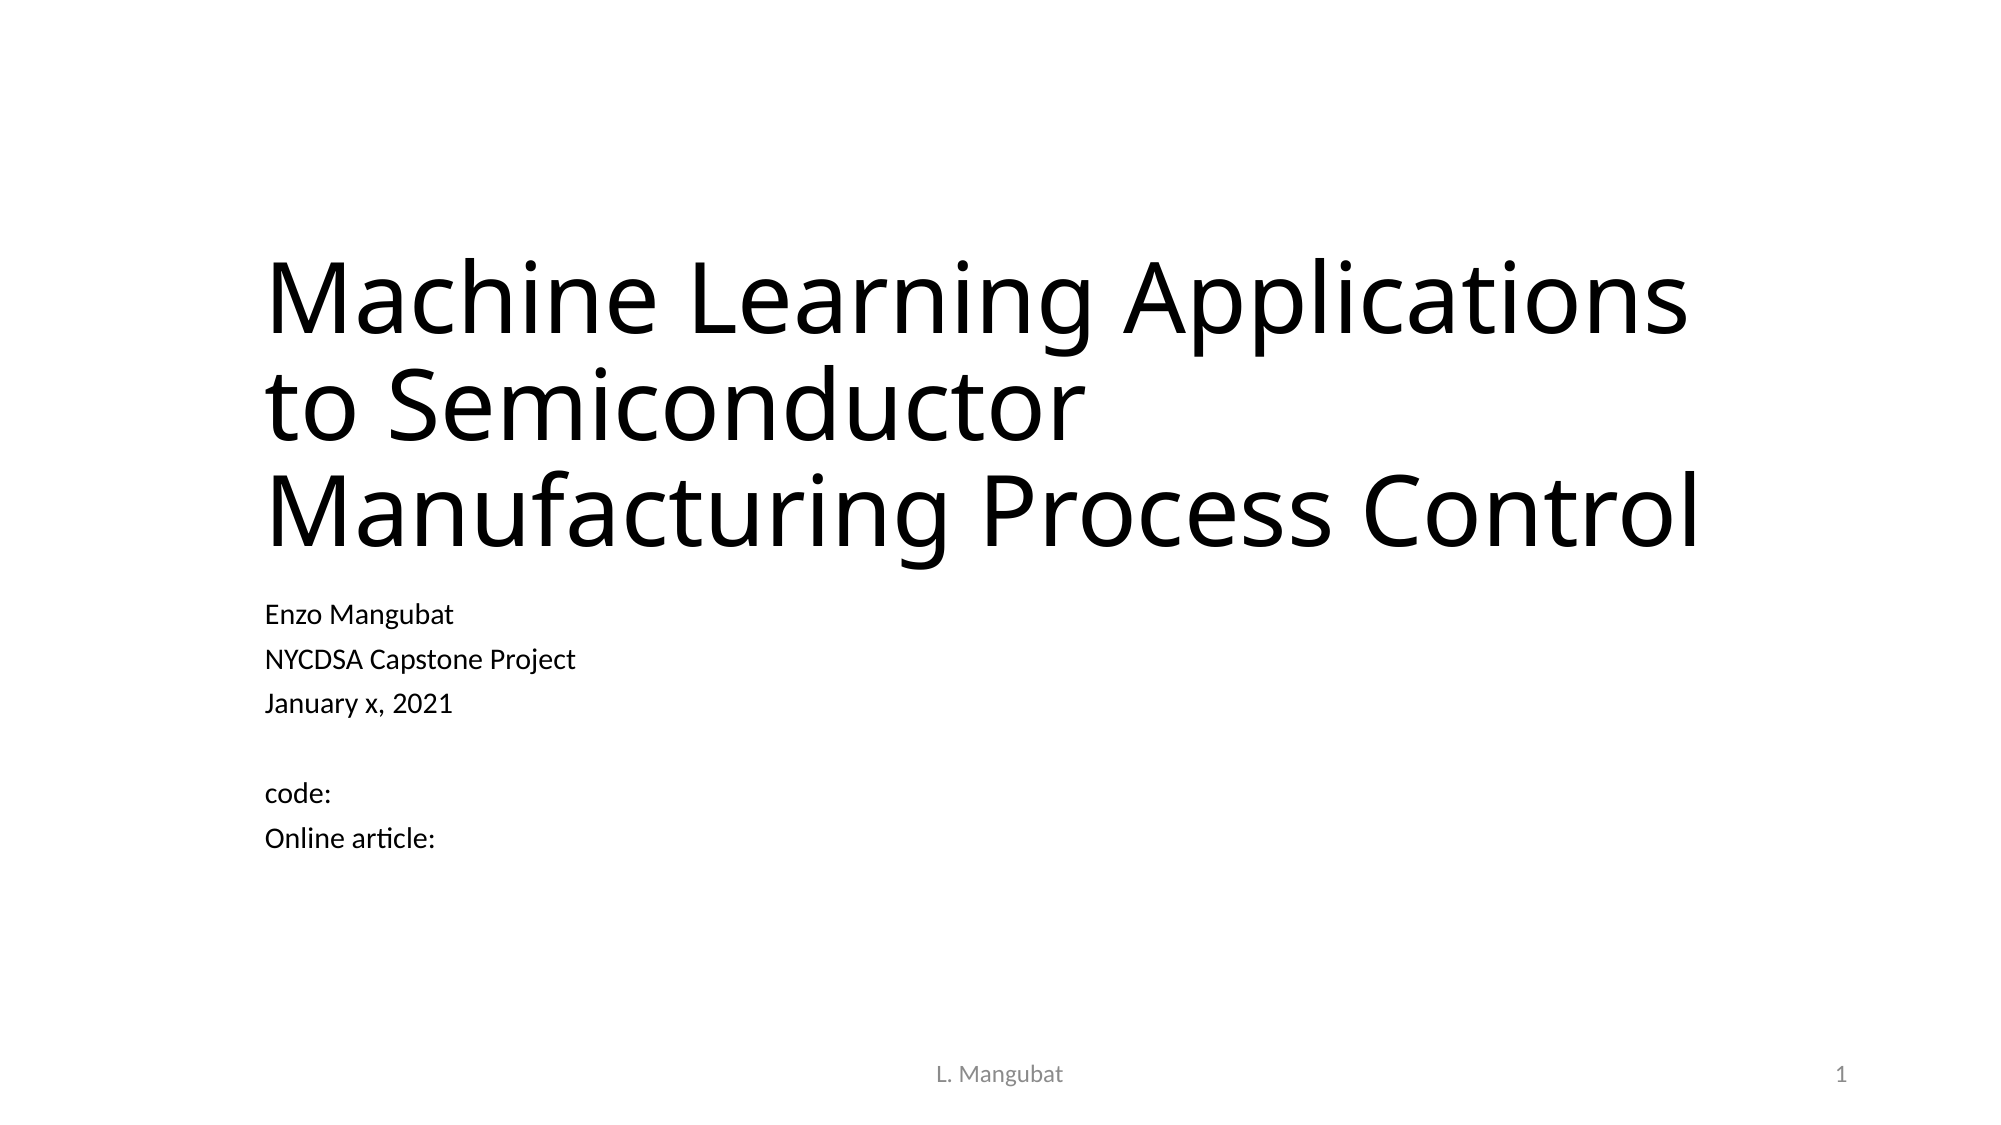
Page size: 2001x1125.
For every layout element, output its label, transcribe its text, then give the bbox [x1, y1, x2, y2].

footer L. Mangubat [662, 1042, 1338, 1103]
title Machine Learning Applications to Semiconductor Manufacturing Process Control [249, 184, 1750, 576]
slide_number 1 [1412, 1042, 1863, 1103]
subtitle Enzo Mangubat NYCDSA Capstone Project January x, 2021 code: Online article: [249, 590, 1750, 863]
